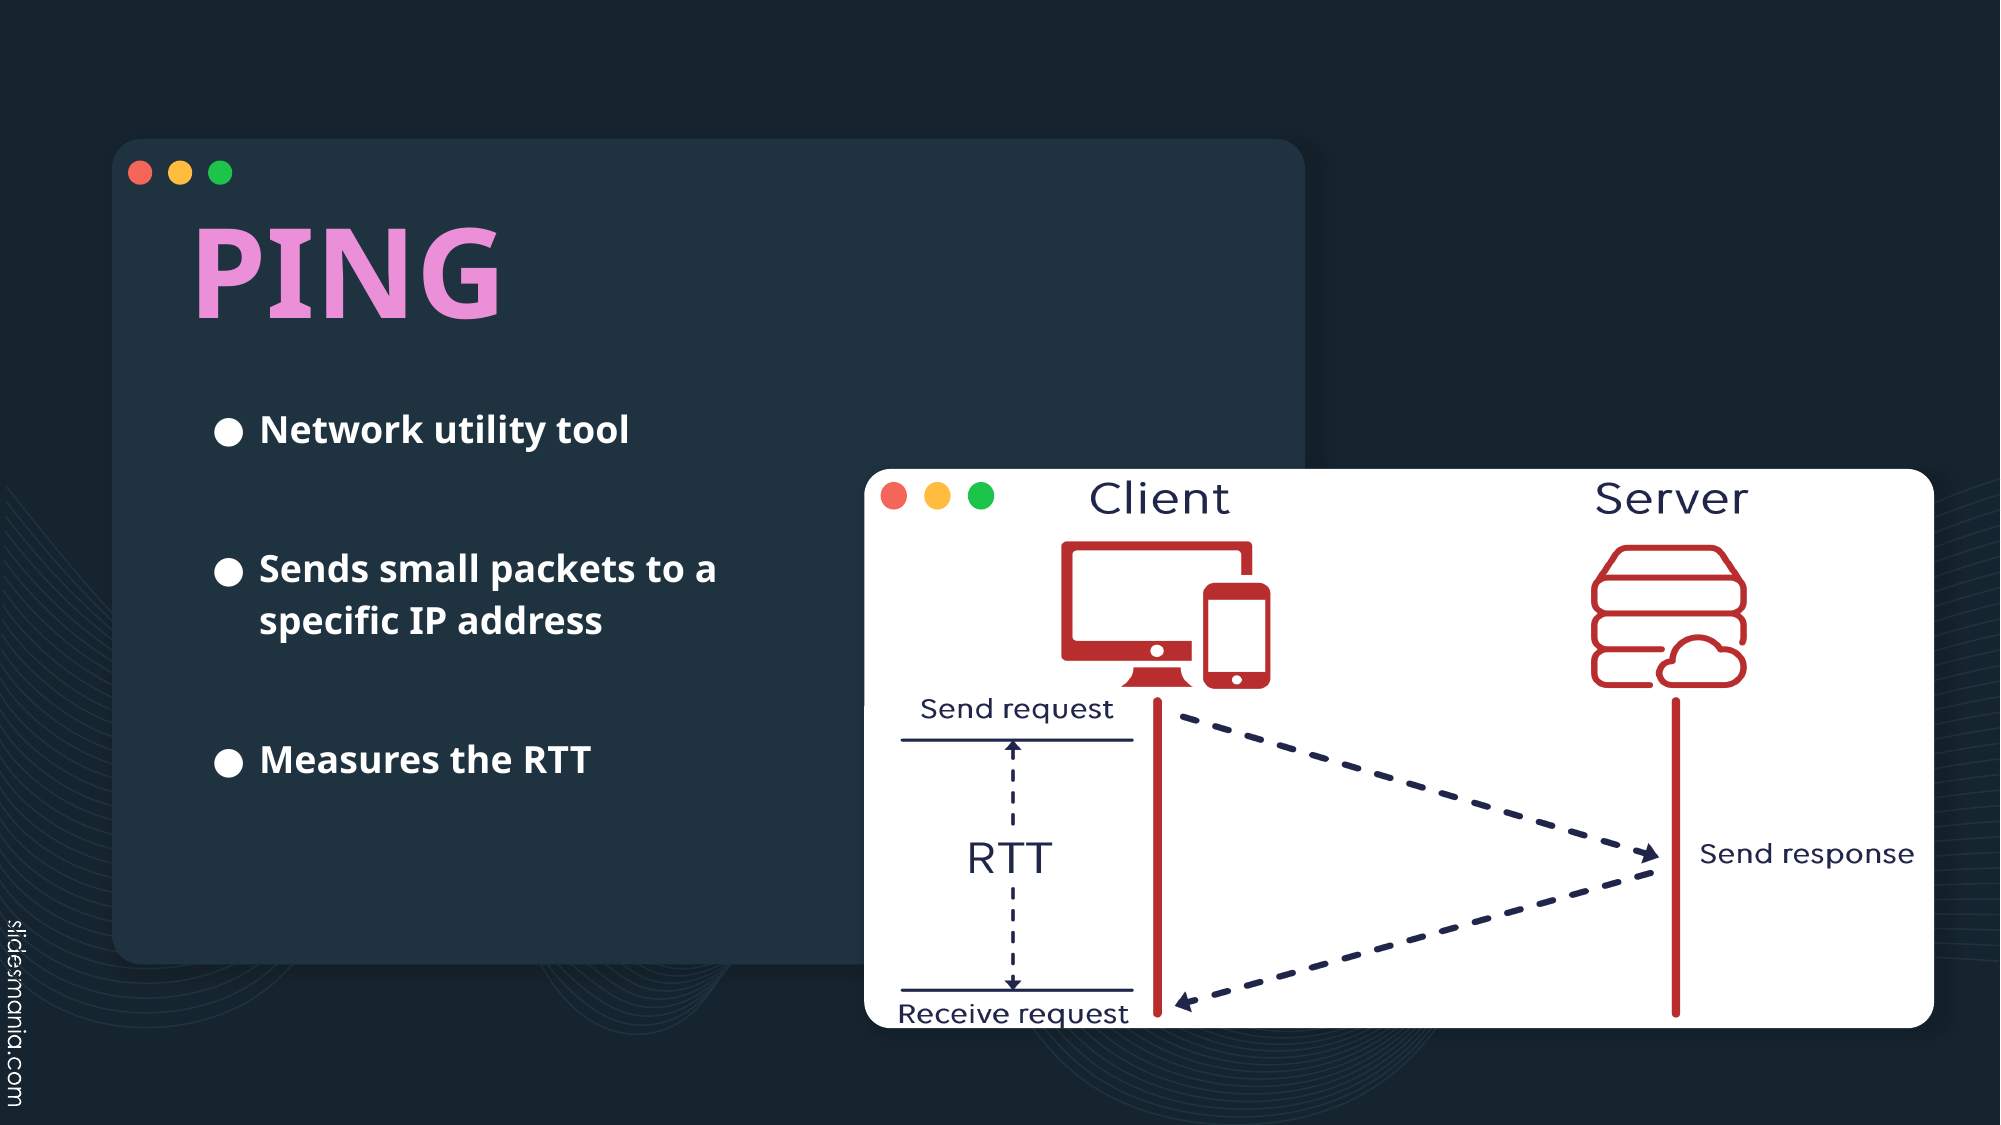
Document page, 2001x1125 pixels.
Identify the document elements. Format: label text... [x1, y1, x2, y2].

picture [864, 468, 1935, 1029]
text_box Network utility tool Sends small packets to a specific IP address Measures the RTT [192, 379, 832, 948]
text_box [112, 138, 1306, 965]
title PING [168, 202, 1447, 328]
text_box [880, 481, 995, 510]
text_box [127, 160, 233, 185]
